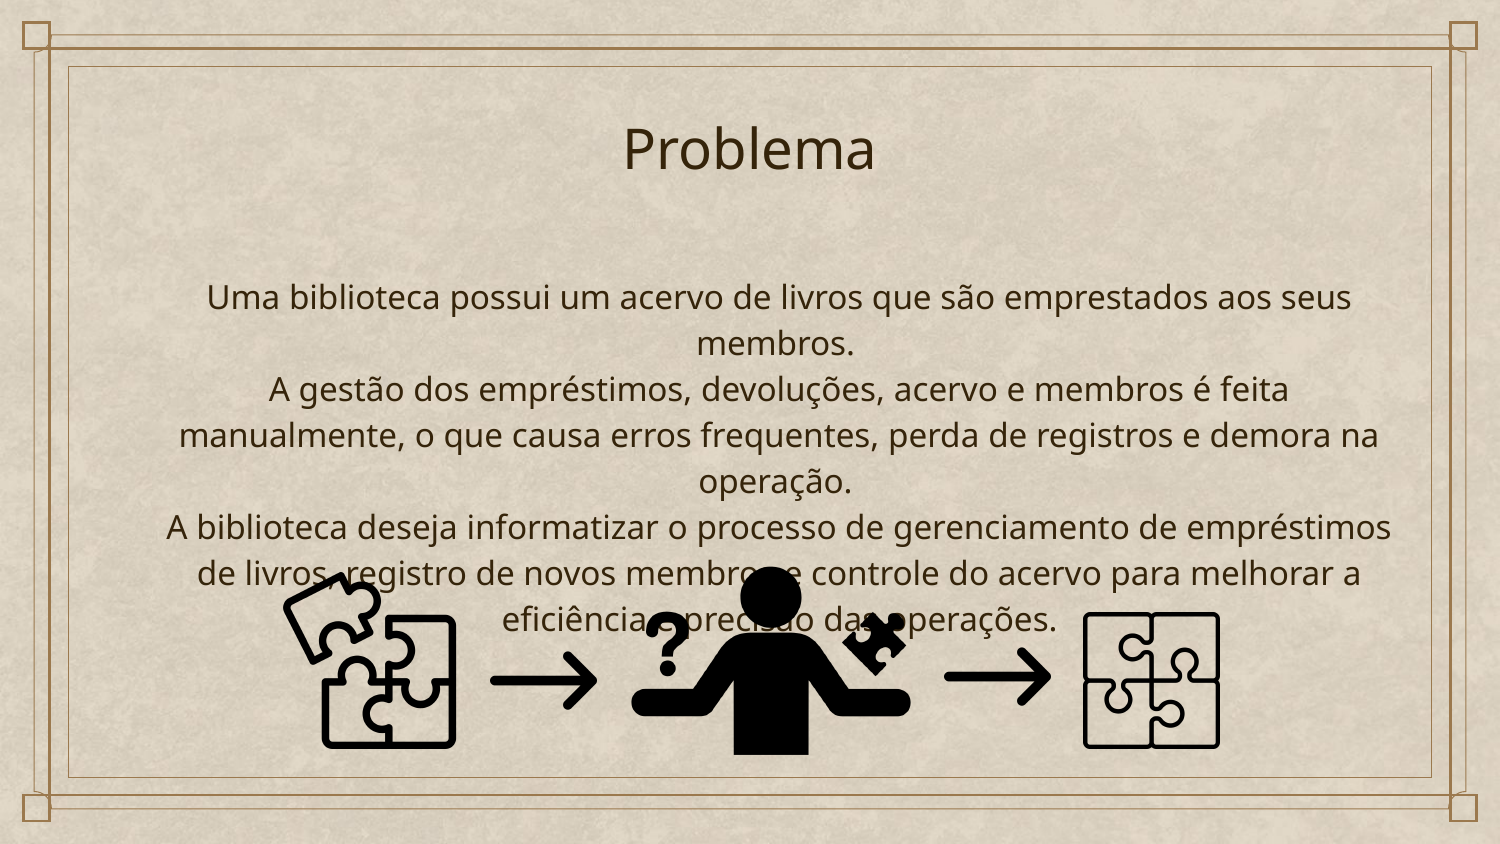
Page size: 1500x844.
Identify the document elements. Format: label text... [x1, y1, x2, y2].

picture [0, 0, 1500, 844]
title Problema [118, 98, 1382, 192]
list Uma biblioteca possui um acervo de livros que são emprestados aos seus membros. A gestão dos empréstimos, devoluções, acervo e membros é feita manualmente, o que causa erros frequentes, perda de registros e demora na operação. A biblioteca deseja informatizar o processo de gerenciamento de empréstimos de livros, registro de novos membros e controle do acervo para melhorar a eficiência e precisão das operações. [148, 255, 1413, 561]
